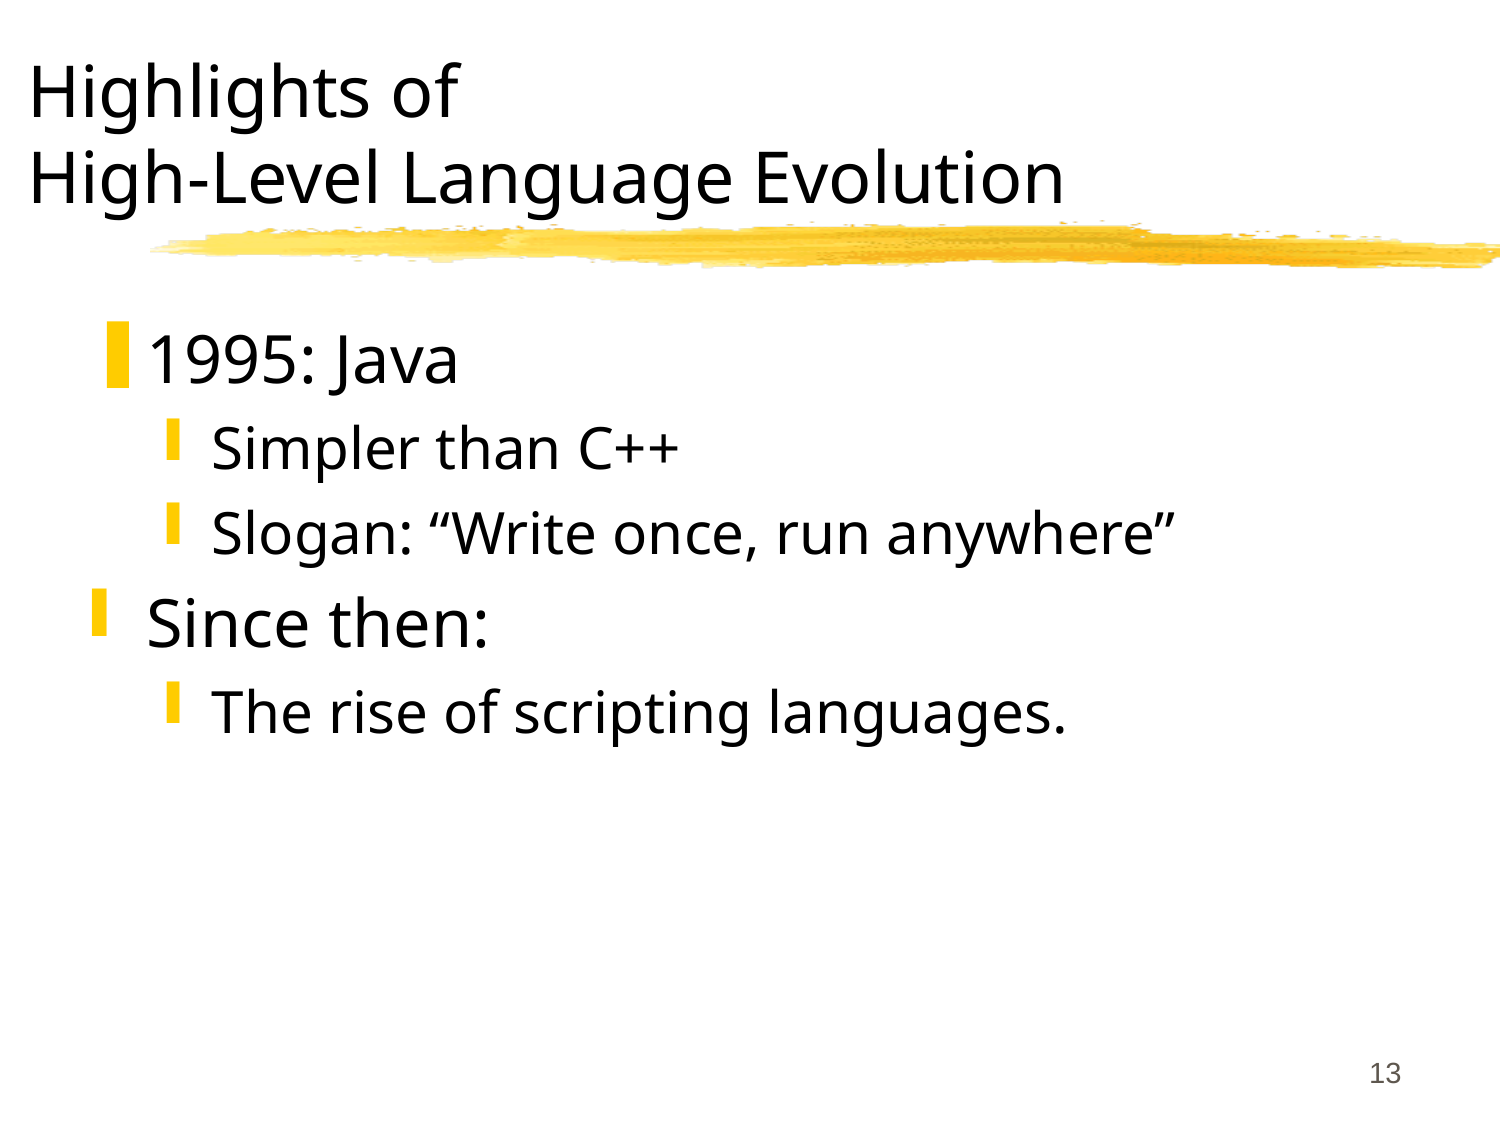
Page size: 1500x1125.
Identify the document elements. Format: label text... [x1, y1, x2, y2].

title Highlights of High-Level Language Evolution [12, 37, 1488, 225]
picture [150, 215, 1500, 279]
list 1995: Java Simpler than C++ Slogan: “Write once, run anywhere” Since then: The rise of scripting languages. [75, 309, 1417, 994]
slide_number 13 [1103, 1021, 1417, 1098]
